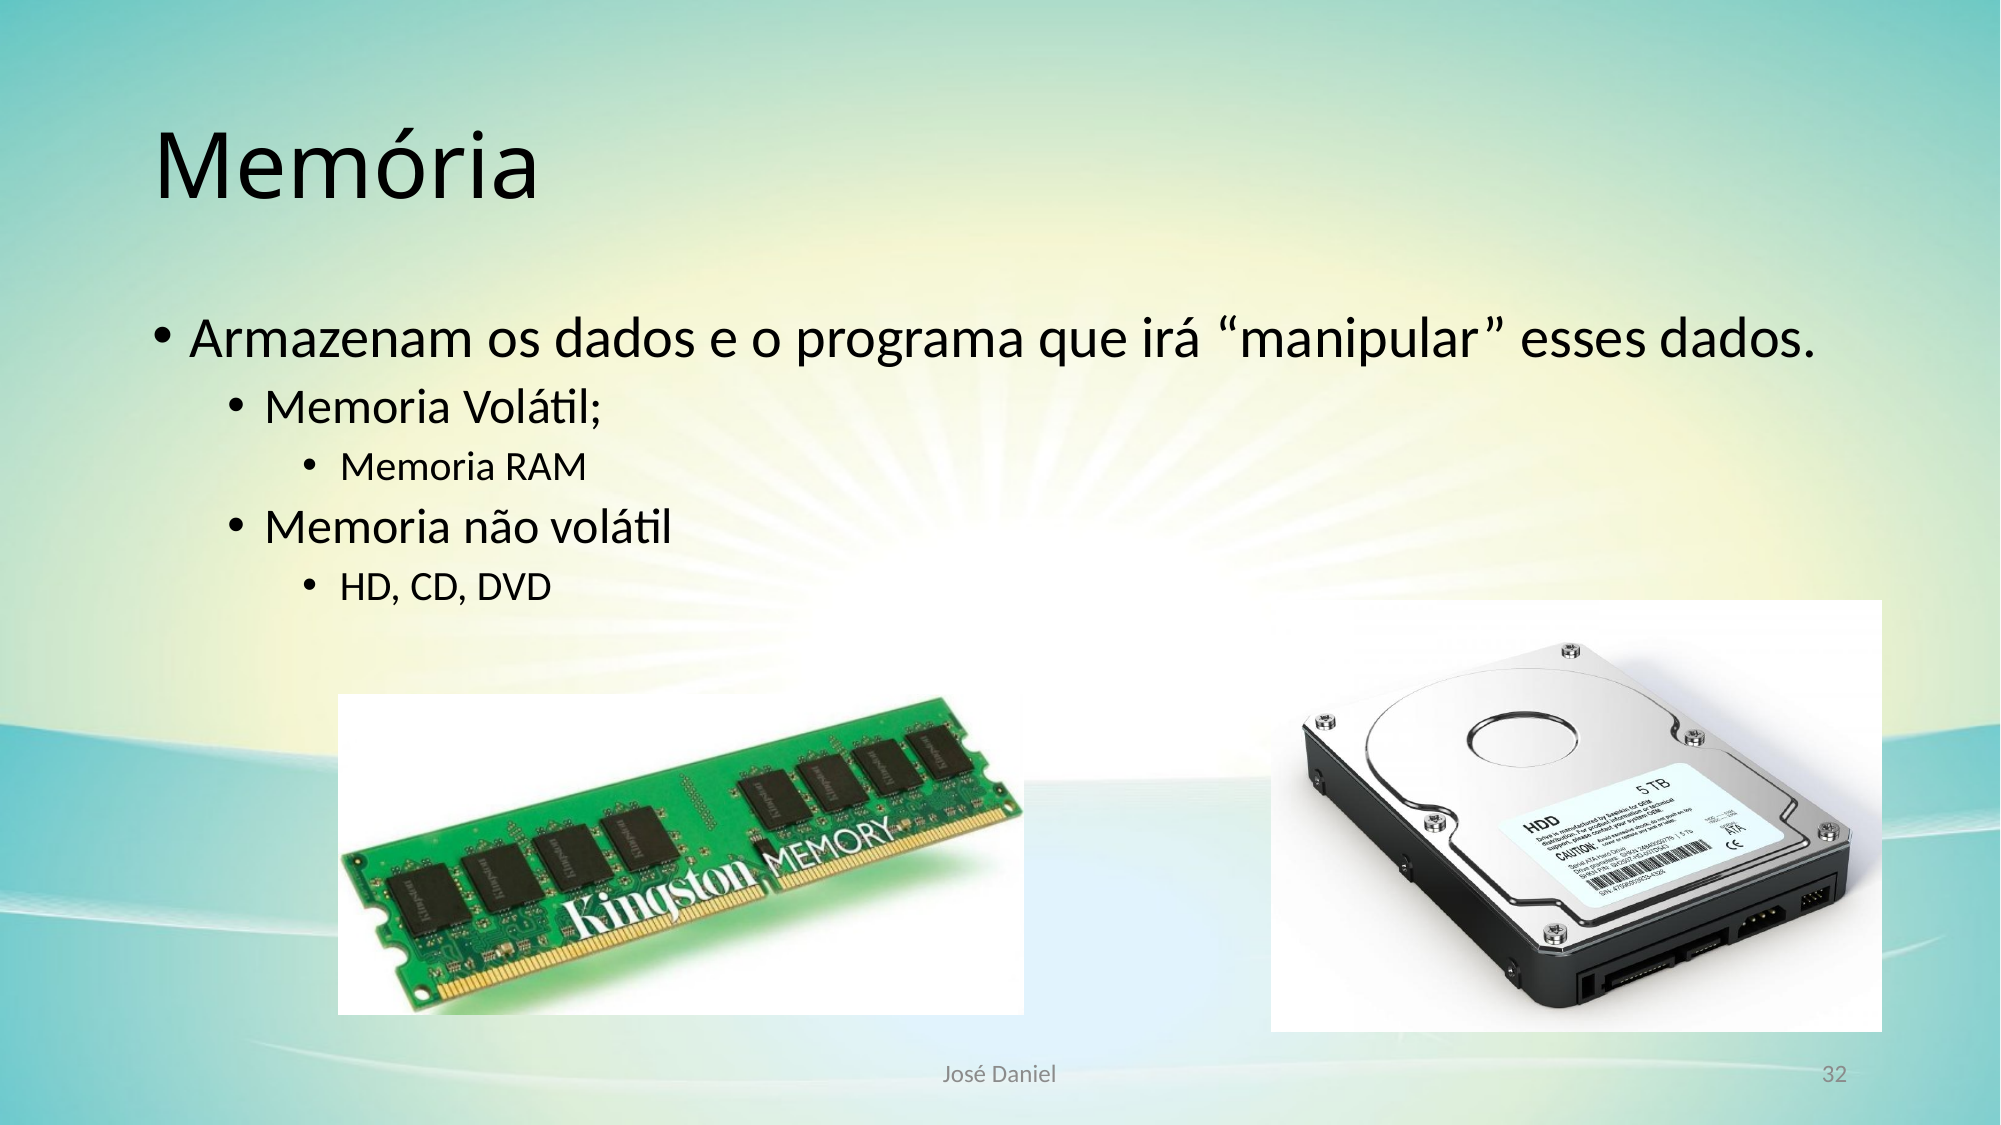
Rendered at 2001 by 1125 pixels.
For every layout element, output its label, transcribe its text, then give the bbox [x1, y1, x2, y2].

slide_number 32 [1412, 1042, 1863, 1103]
picture [0, 0, 2001, 1125]
title Memória [137, 59, 1863, 278]
list Armazenam os dados e o programa que irá “manipular” esses dados. Memoria Volátil; Memoria RAM Memoria não volátil HD, CD, DVD [137, 299, 1863, 1014]
footer José Daniel [662, 1042, 1338, 1103]
